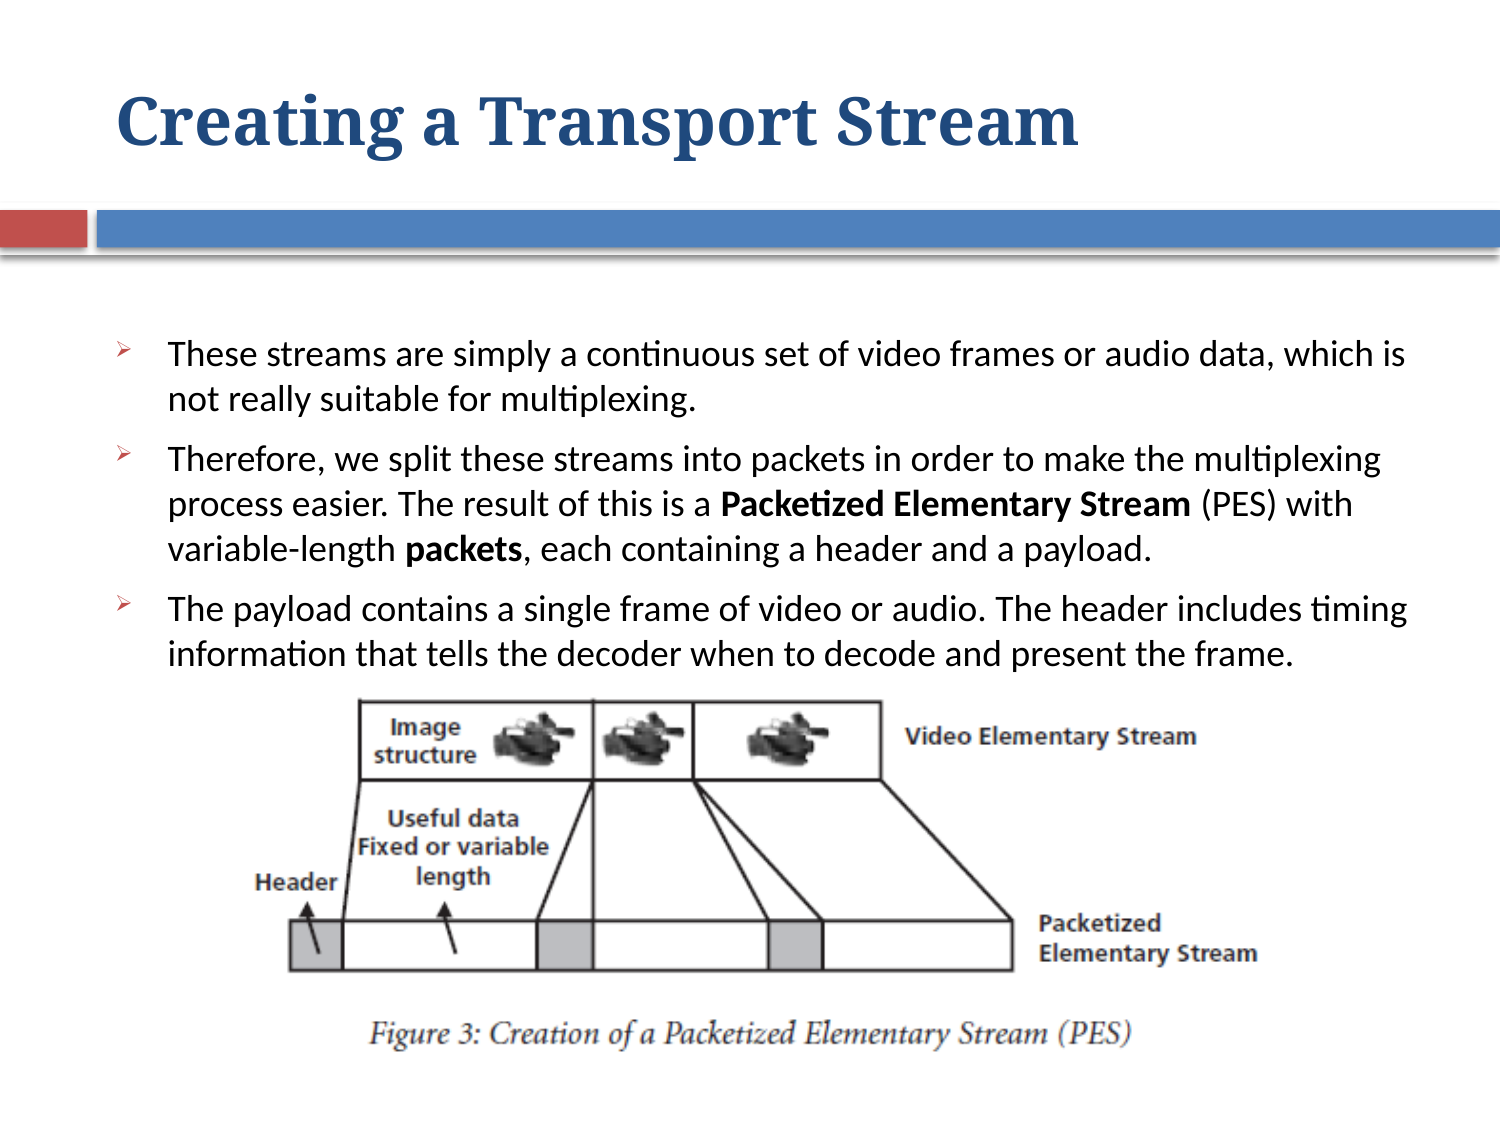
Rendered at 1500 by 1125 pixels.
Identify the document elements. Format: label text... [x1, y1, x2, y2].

list These streams are simply a continuous set of video frames or audio data, which is not really suitable for multiplexing. Therefore, we split these streams into packets in order to make the multiplexing process easier. The result of this is a Packetized Elementary Stream (PES) with variable-length packets, each containing a header and a payload. The payload contains a single frame of video or audio. The header includes timing information that tells the decoder when to decode and present the frame. [100, 262, 1438, 1000]
title Creating a Transport Stream [100, 37, 1438, 200]
picture [224, 687, 1288, 1063]
